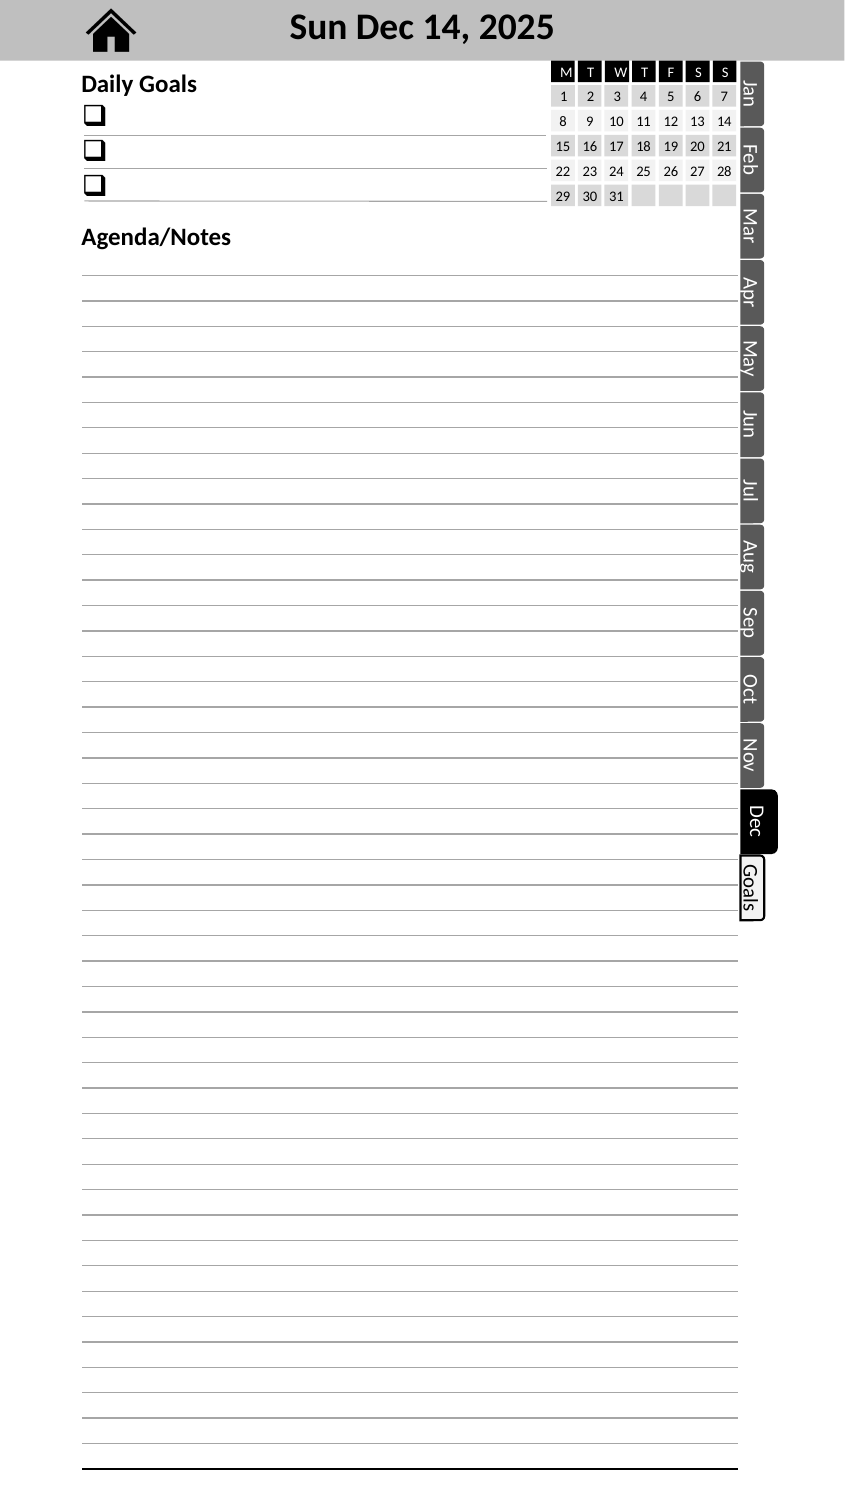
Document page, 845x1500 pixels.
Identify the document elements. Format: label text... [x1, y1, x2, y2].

picture [82, 1, 140, 59]
list Sun Dec 14, 2025 [190, 0, 655, 61]
